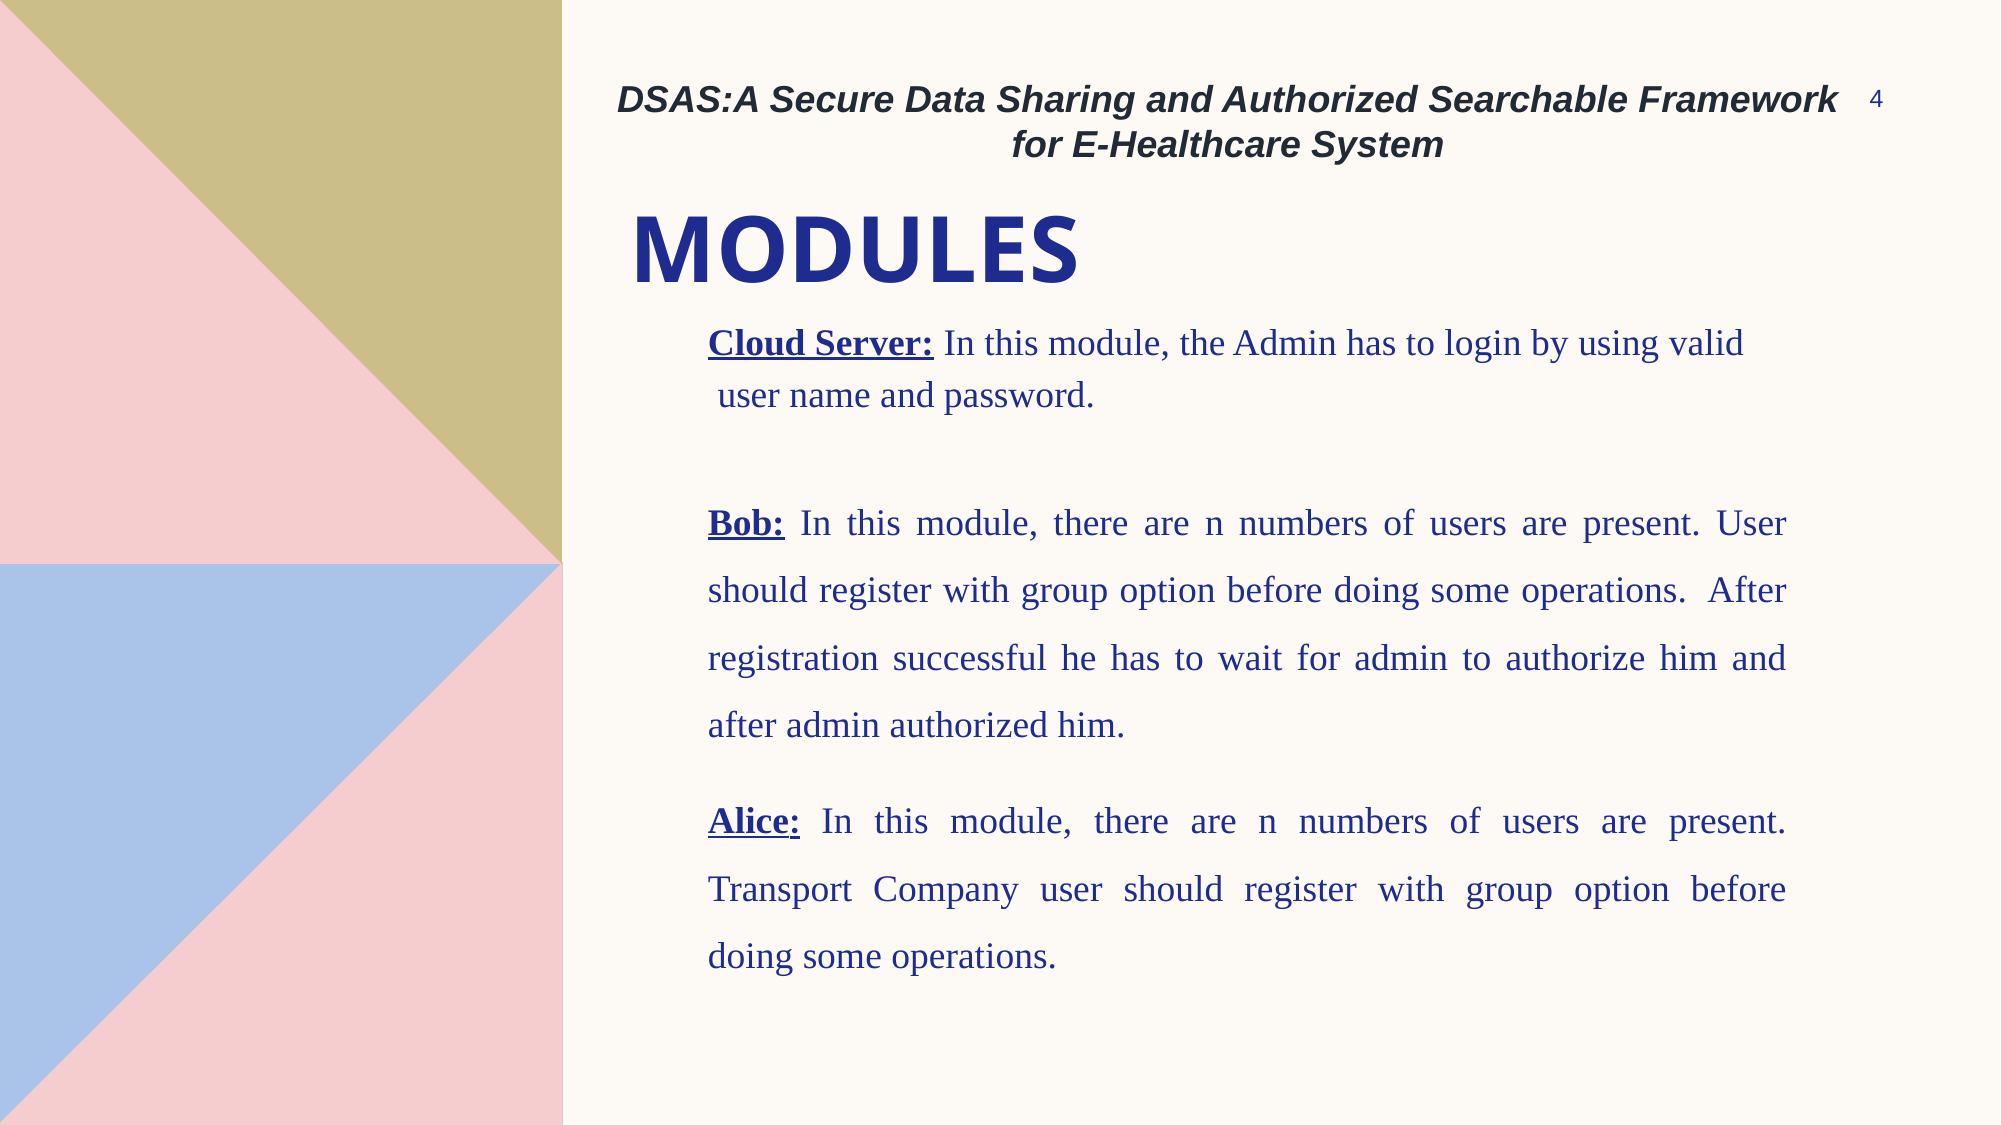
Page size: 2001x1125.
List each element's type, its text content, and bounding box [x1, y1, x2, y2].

list Cloud Server: In this module, the Admin has to login by using valid user name and password. Bob: In this module, there are n numbers of users are present. User should register with group option before doing some operations. After registration successful he has to wait for admin to authorize him and after admin authorized him. Alice: In this module, there are n numbers of users are present. Transport Company user should register with group option before doing some operations. [693, 310, 1803, 990]
slide_number 4 [1795, 75, 1958, 120]
title MODULES [614, 183, 1725, 309]
footer DSAS:A Secure Data Sharing and Authorized Searchable Framework for E-Healthcare System [592, 56, 1864, 183]
